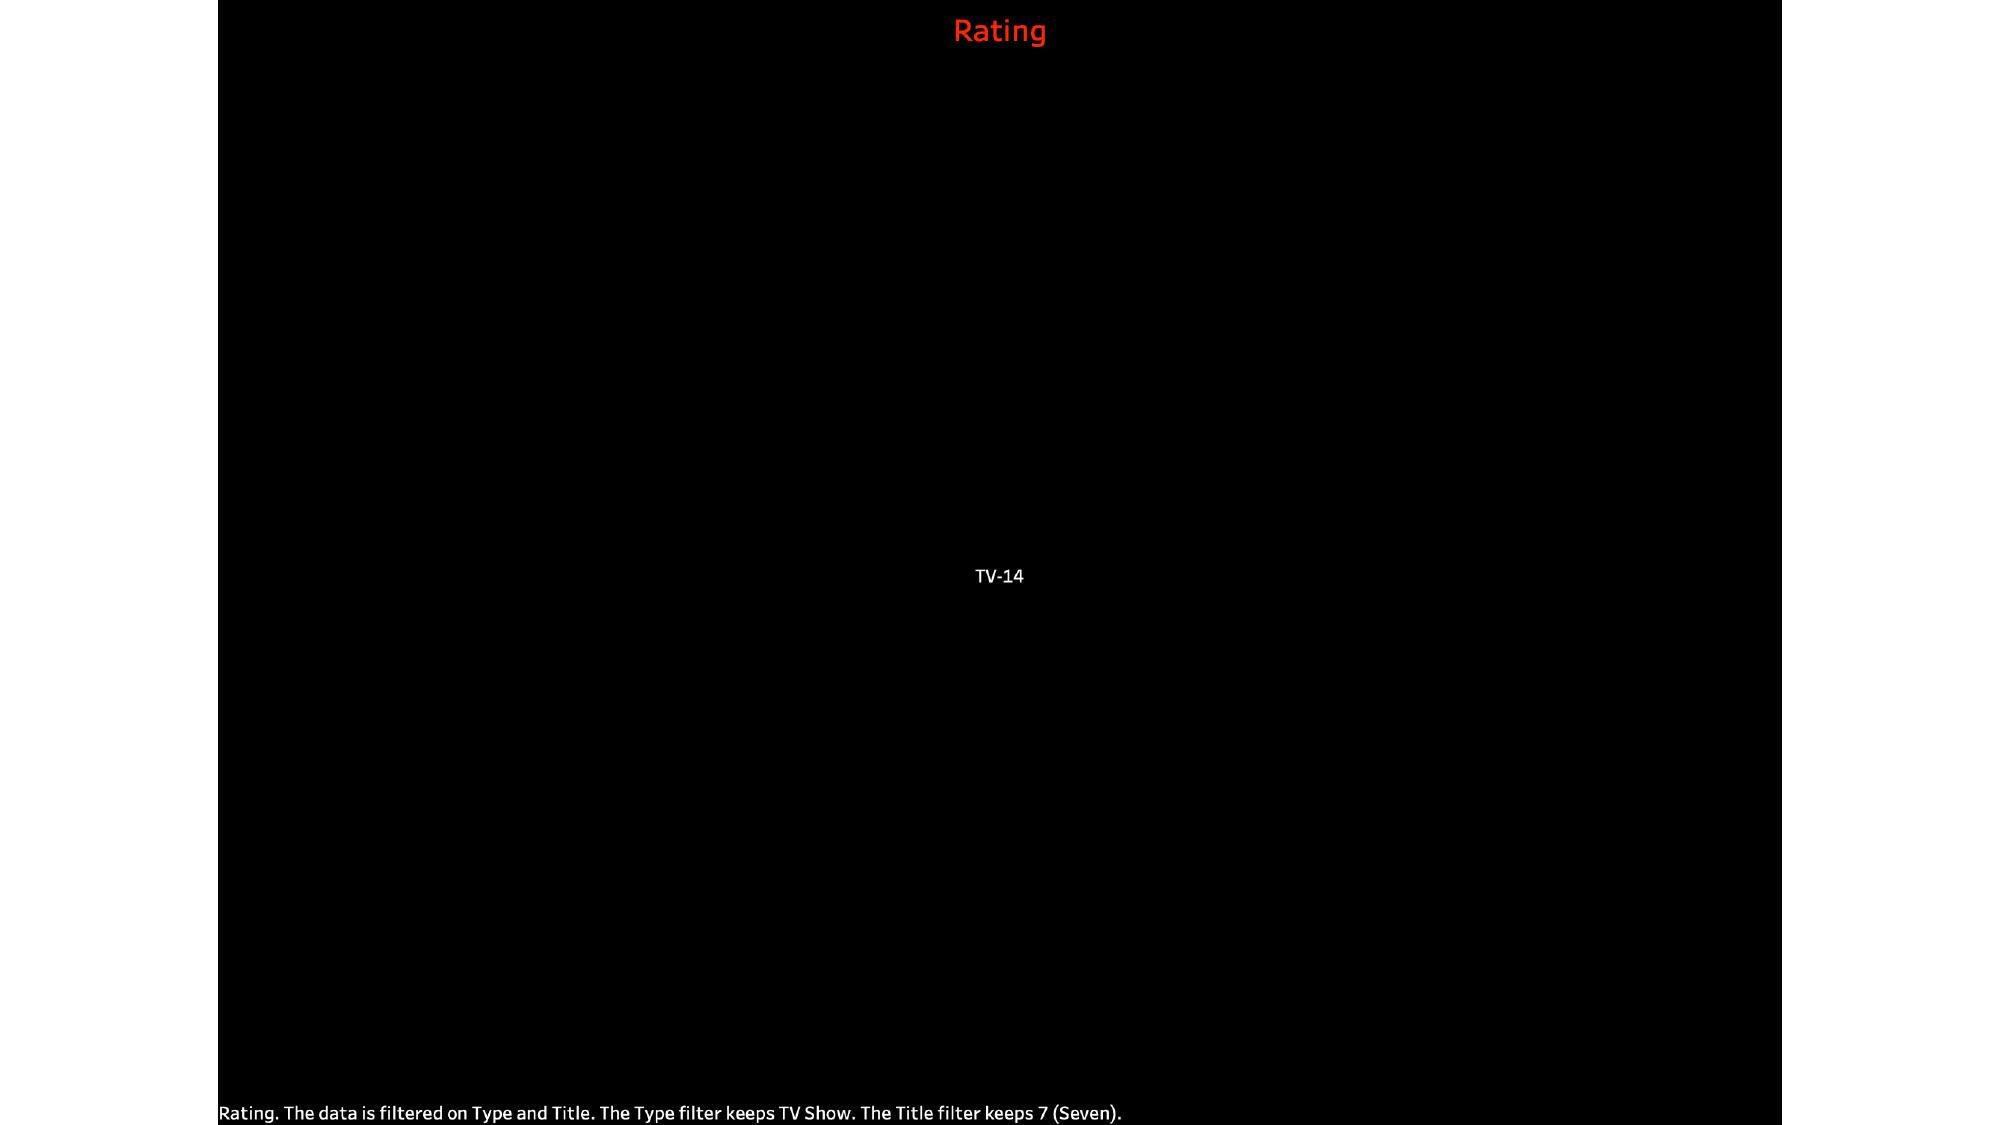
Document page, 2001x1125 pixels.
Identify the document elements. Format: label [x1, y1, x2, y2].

picture [218, 0, 1782, 1125]
